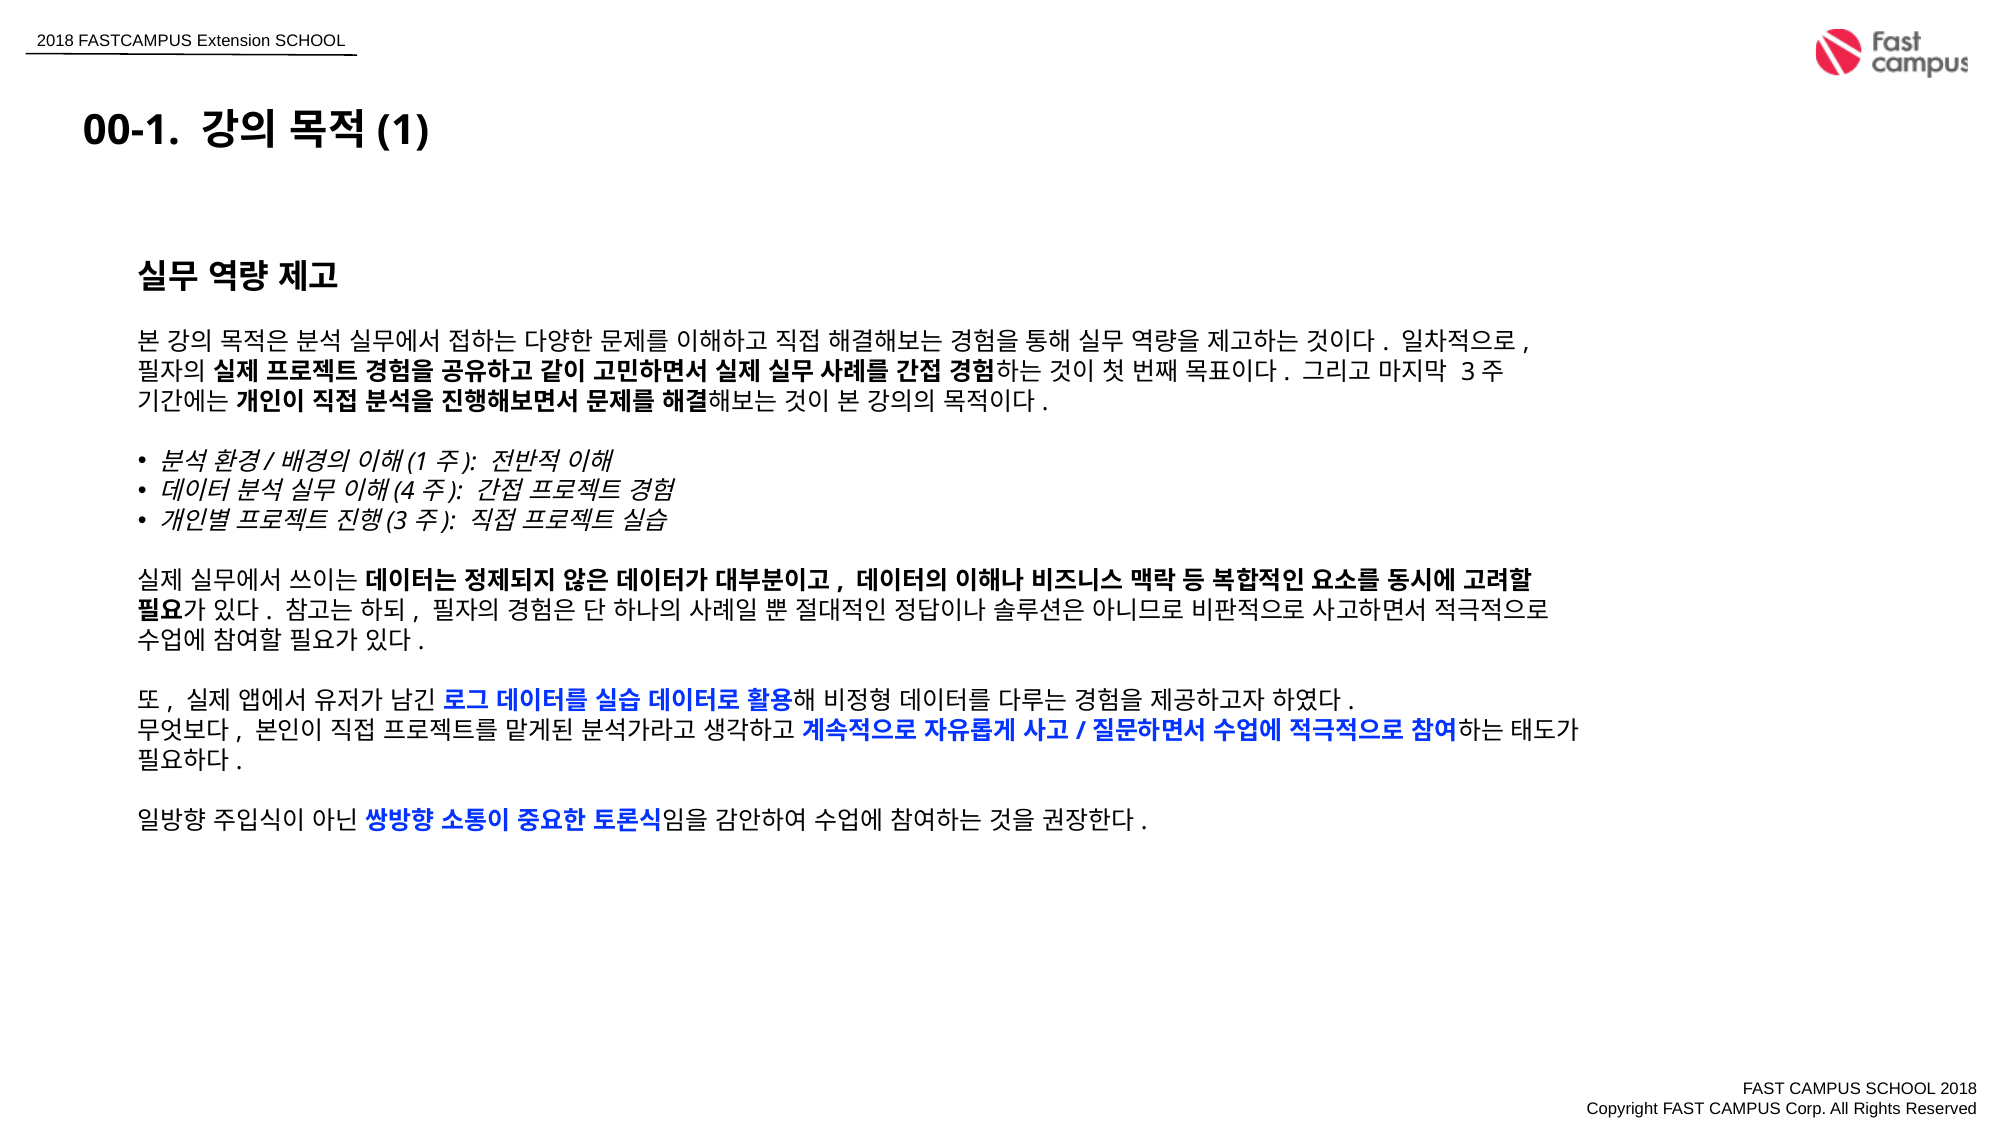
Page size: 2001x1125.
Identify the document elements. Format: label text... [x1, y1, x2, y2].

text_box 실무 역량 제고 본 강의 목적은 분석 실무에서 접하는 다양한 문제를 이해하고 직접 해결해보는 경험을 통해 실무 역량을 제고하는 것이다. 일차적으로, 필자의 실제 프로젝트 경험을 공유하고 같이 고민하면서 실제 실무 사례를 간접 경험하는 것이 첫 번째 목표이다. 그리고 마지막 3주 기간에는 개인이 직접 분석을 진행해보면서 문제를 해결해보는 것이 본 강의의 목적이다. 분석 환경/배경의 이해(1주): 전반적 이해 데이터 분석 실무 이해(4주): 간접 프로젝트 경험 개인별 프로젝트 진행(3주): 직접 프로젝트 실습 실제 실무에서 쓰이는 데이터는 정제되지 않은 데이터가 대부분이고, 데이터의 이해나 비즈니스 맥락 등 복합적인 요소를 동시에 고려할 필요가 있다. 참고는 하되, 필자의 경험은 단 하나의 사례일 뿐 절대적인 정답이나 솔루션은 아니므로 비판적으로 사고하면서 적극적으로 수업에 참여할 필요가 있다. 또, 실제 앱에서 유저가 남긴 로그 데이터를 실습 데이터로 활용해 비정형 데이터를 다루는 경험을 제공하고자 하였다. 무엇보다, 본인이 직접 프로젝트를 맡게된 분석가라고 생각하고 계속적으로 자유롭게 사고/질문하면서 수업에 적극적으로 참여하는 태도가 필요하다. 일방향 주입식이 아닌 쌍방향 소통이 중요한 토론식임을 감안하여 수업에 참여하는 것을 권장한다. [123, 247, 1613, 872]
text_box 00-1. 강의 목적(1) [68, 95, 1198, 161]
